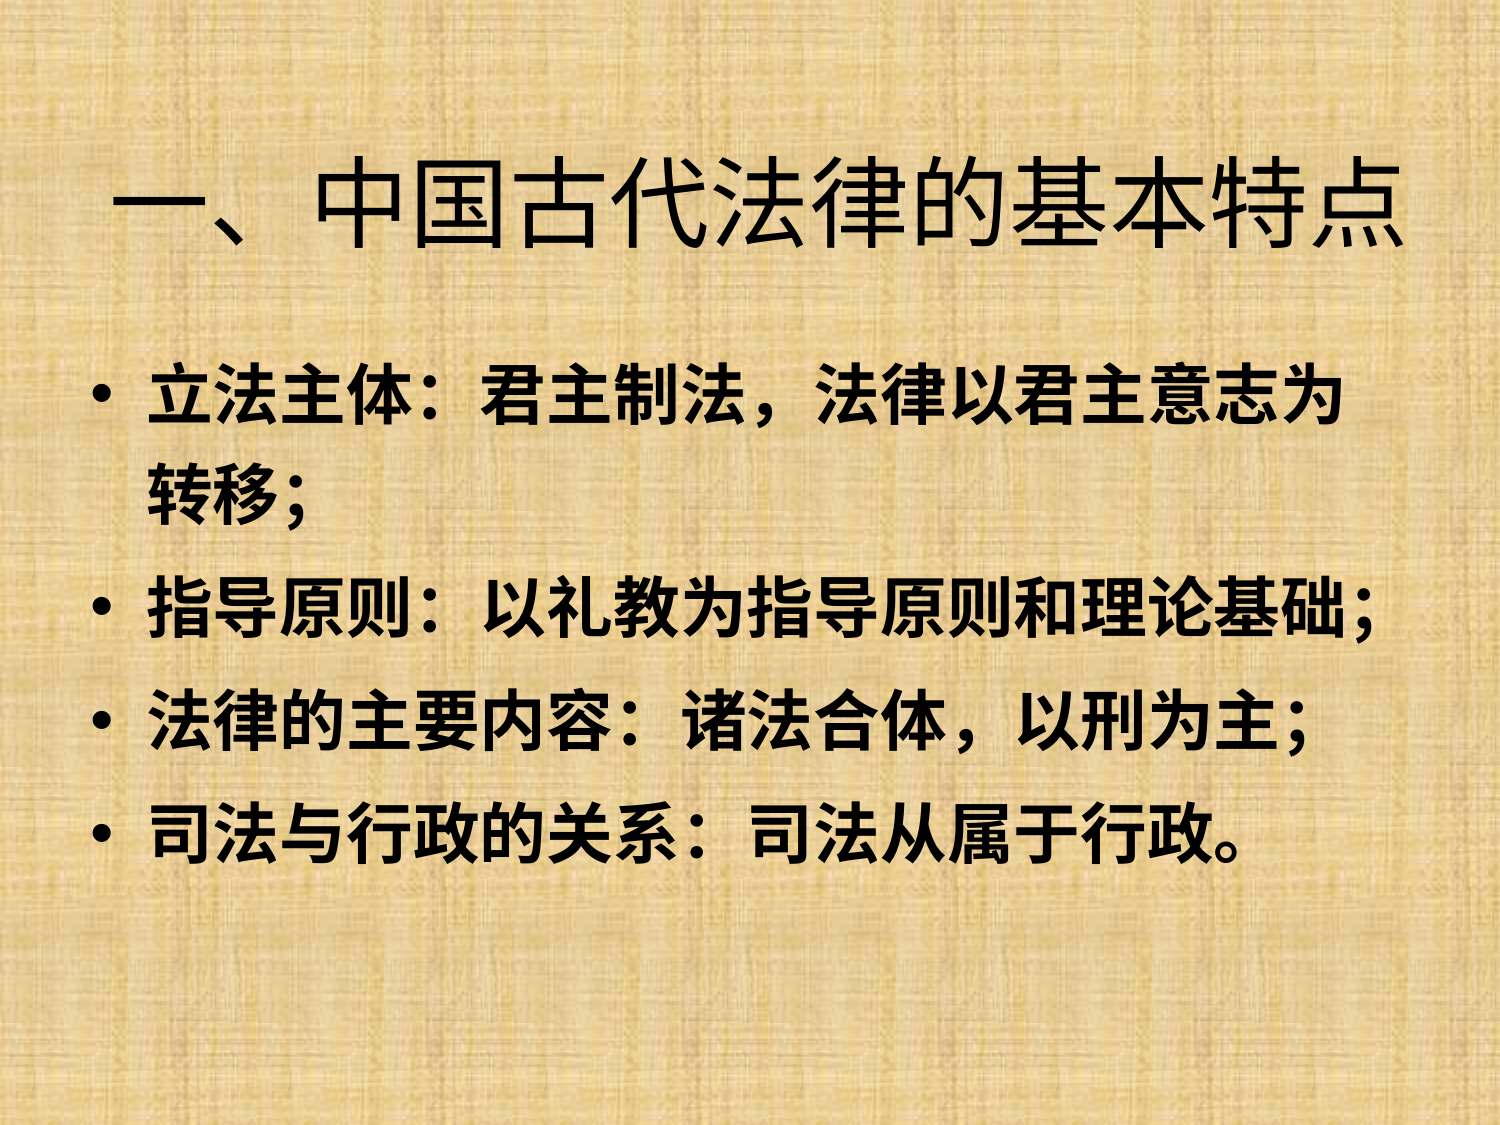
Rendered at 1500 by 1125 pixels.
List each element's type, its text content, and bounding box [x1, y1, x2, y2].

list 立法主体：君主制法，法律以君主意志为转移； 指导原则：以礼教为指导原则和理论基础； 法律的主要内容：诸法合体，以刑为主； 司法与行政的关系：司法从属于行政。 [75, 231, 1413, 1088]
picture [0, 0, 1500, 1125]
title 一、中国古代法律的基本特点 [58, 140, 1460, 261]
